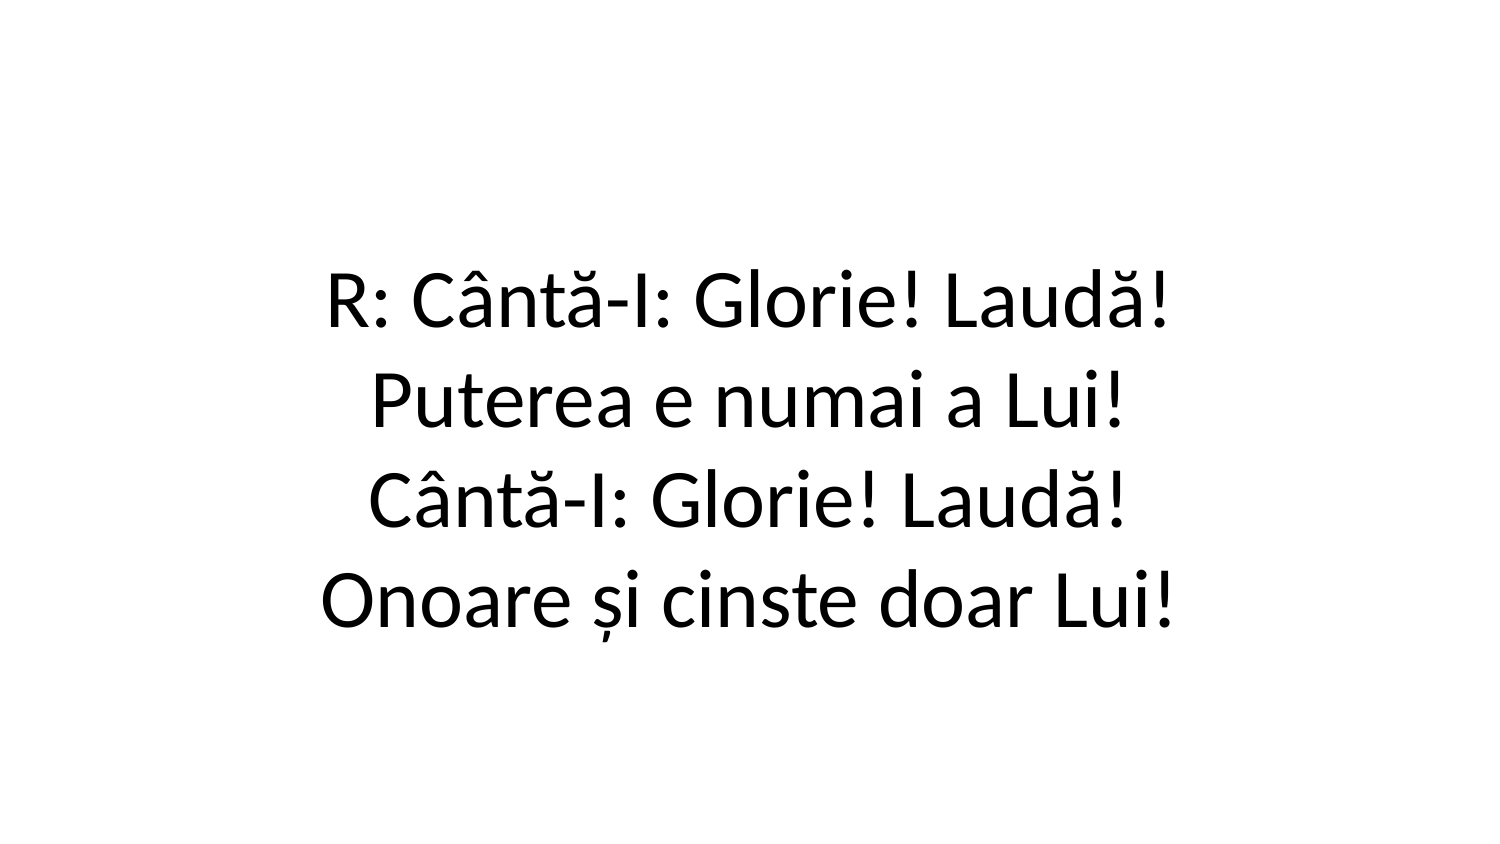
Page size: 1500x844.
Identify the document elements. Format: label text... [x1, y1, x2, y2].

text_box R: Cântă-I: Glorie! Laudă! Puterea e numai a Lui! Cântă-I: Glorie! Laudă! Onoare și cinste doar Lui! [305, 192, 1195, 652]
